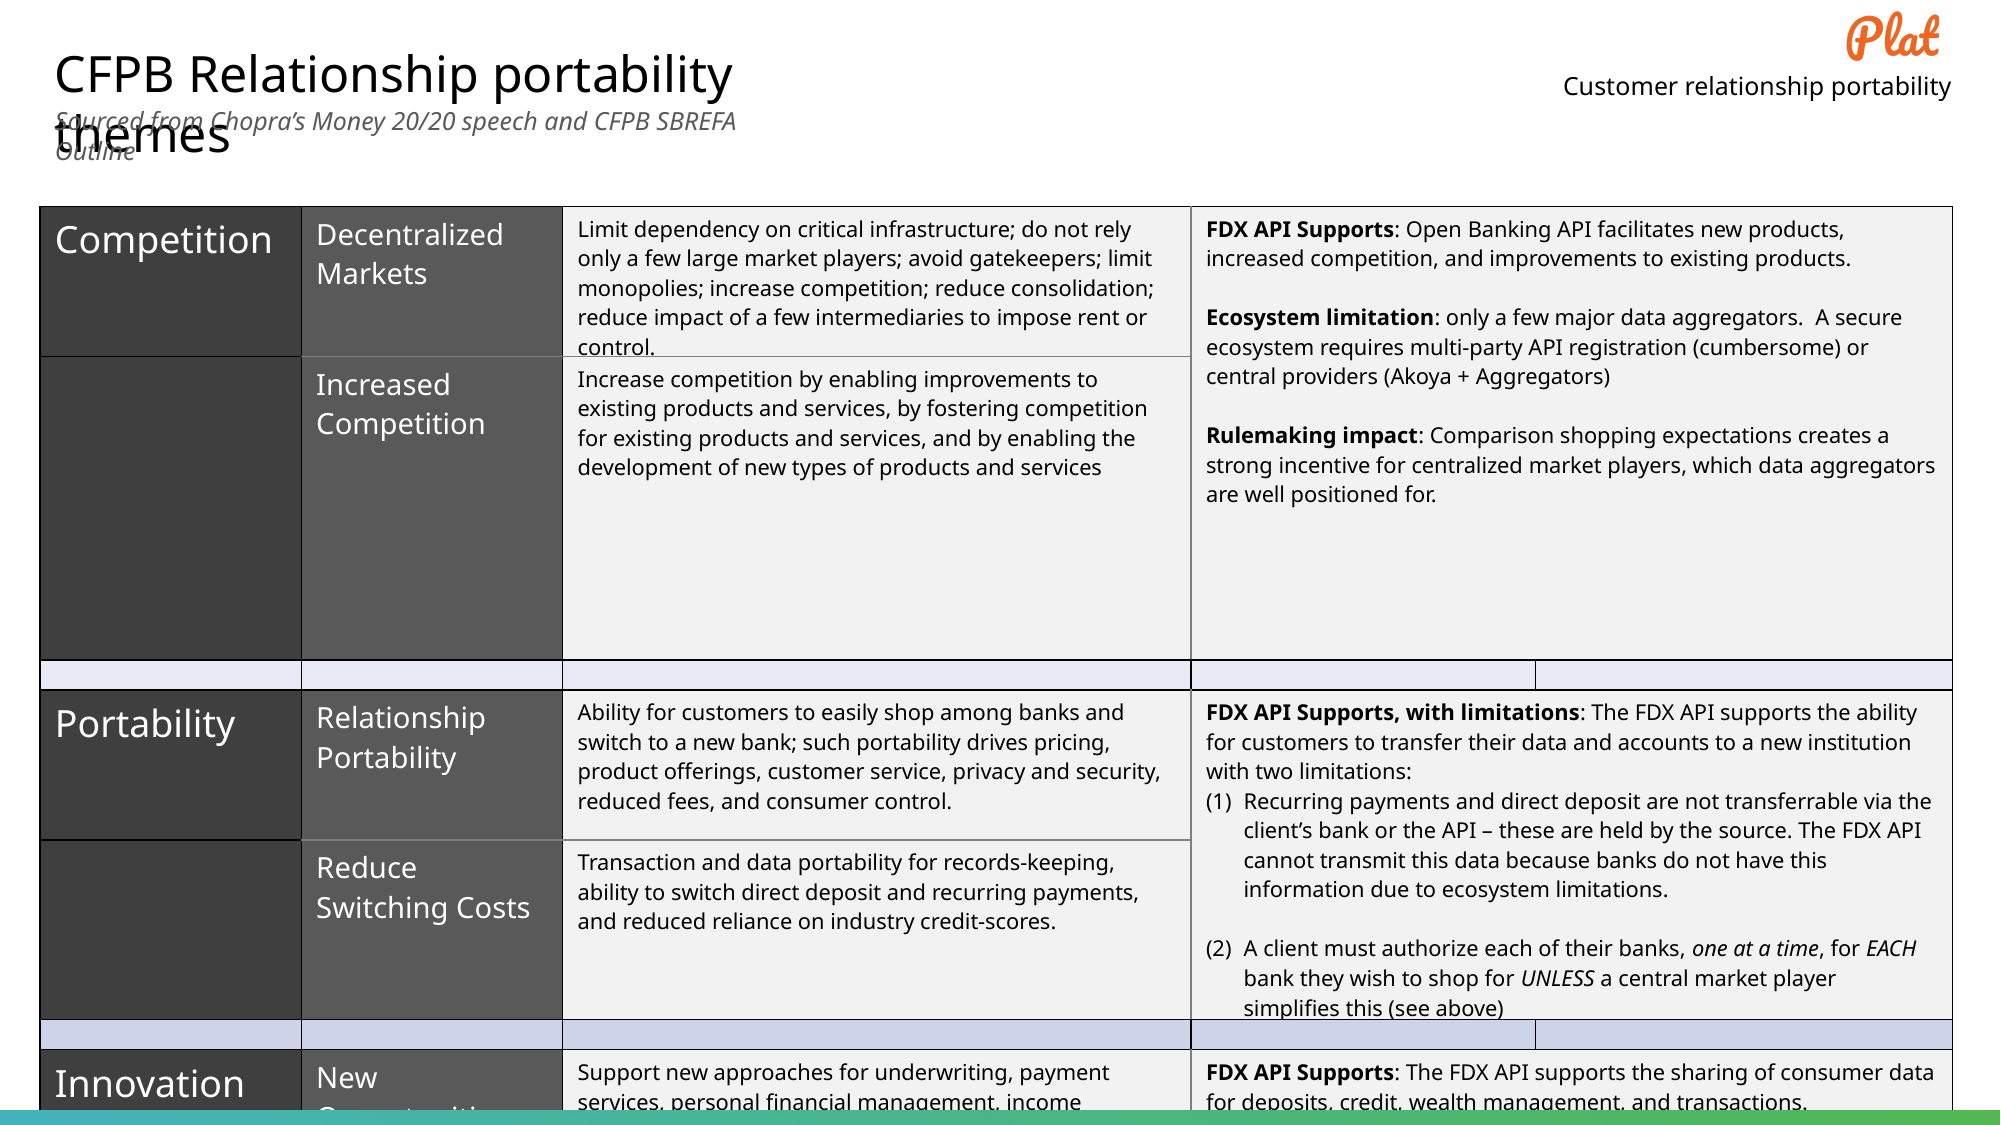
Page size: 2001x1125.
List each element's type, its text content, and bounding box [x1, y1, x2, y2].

table_cell Portability [41, 691, 301, 839]
text_box Sourced from Chopra’s Money 20/20 speech and CFPB SBREFA Outline [39, 97, 821, 173]
text_box CFPB Relationship portability themes [39, 34, 841, 170]
table_cell [302, 661, 562, 689]
table_header Decentralized Markets [302, 207, 562, 356]
table_cell [302, 1020, 562, 1049]
table_cell Relationship Portability [302, 691, 562, 839]
table_cell [1192, 661, 1535, 689]
text_box [0, 1110, 2000, 1125]
table_cell New Opportunities [302, 1050, 562, 1110]
table_cell Increased Competition [302, 357, 562, 659]
table_cell [1536, 1020, 1952, 1049]
table_cell FDX API Supports: The FDX API supports the sharing of consumer data for deposits, credit, wealth management, and transactions. Ecosystem limitation: Even with an interoperable API standard, there is a many-many registration problem between client’s banks and target banks for comparison shopping. [1192, 1050, 1952, 1110]
table_cell Reduce Switching Costs [302, 841, 562, 1019]
table_header Limit dependency on critical infrastructure; do not rely only a few large market players; avoid gatekeepers; limit monopolies; increase competition; reduce consolidation; reduce impact of a few intermediaries to impose rent or control. [563, 207, 1190, 356]
table_cell Support new approaches for underwriting, payment services, personal financial management, income verification, account switching, and comparison shopping. [563, 1050, 1190, 1110]
table_cell [41, 661, 301, 689]
table_cell [563, 1020, 1190, 1049]
table_cell [563, 661, 1190, 689]
table_cell Increase competition by enabling improvements to existing products and services, by fostering competition for existing products and services, and by enabling the development of new types of products and services [563, 357, 1190, 659]
table_cell [1192, 1020, 1535, 1049]
table_header FDX API Supports: Open Banking API facilitates new products, increased competition, and improvements to existing products. Ecosystem limitation: only a few major data aggregators. A secure ecosystem requires multi-party API registration (cumbersome) or central providers (Akoya + Aggregators) Rulemaking impact: Comparison shopping expectations creates a strong incentive for centralized market players, which data aggregators are well positioned for. [1192, 287, 1952, 659]
table_cell FDX API Supports, with limitations: The FDX API supports the ability for customers to transfer their data and accounts to a new institution with two limitations: Recurring payments and direct deposit are not transferrable via the client’s bank or the API – these are held by the source. The FDX API cannot transmit this data because banks do not have this information due to ecosystem limitations. A client must authorize each of their banks, one at a time, for EACH bank they wish to shop for UNLESS a central market player simplifies this (see above) [1192, 691, 1952, 1019]
table_cell [41, 841, 301, 1019]
table_cell Innovation [41, 1050, 301, 1110]
table_cell [41, 1020, 301, 1049]
table_cell [1536, 661, 1952, 689]
text_box Customer relationship portability [1126, 65, 1968, 287]
table_cell Transaction and data portability for records-keeping, ability to switch direct deposit and recurring payments, and reduced reliance on industry credit-scores. [563, 841, 1190, 1019]
table_header Competition [41, 207, 301, 356]
table_cell Ability for customers to easily shop among banks and switch to a new bank; such portability drives pricing, product offerings, customer service, privacy and security, reduced fees, and consumer control. [563, 691, 1190, 839]
picture [1831, 3, 1961, 66]
table_cell [41, 357, 301, 659]
